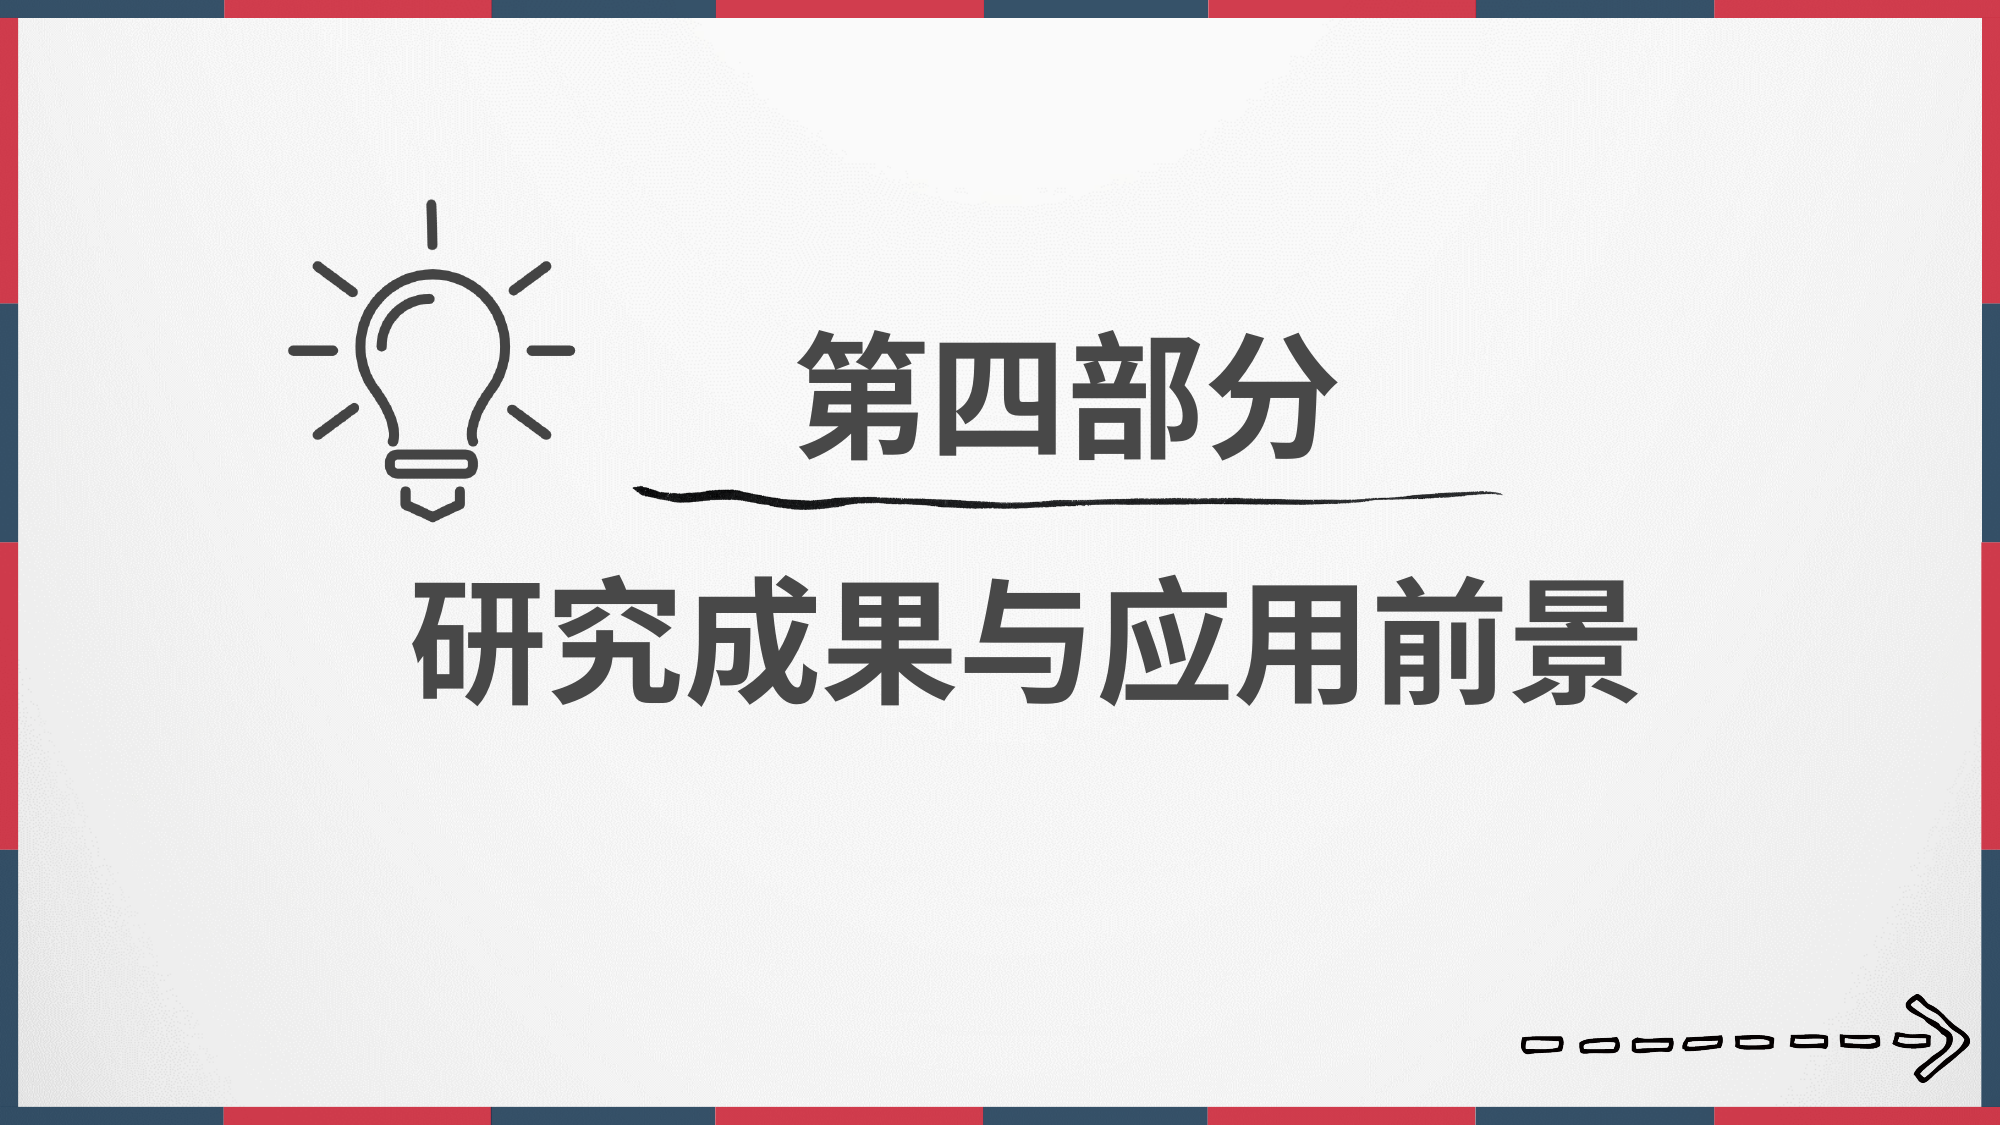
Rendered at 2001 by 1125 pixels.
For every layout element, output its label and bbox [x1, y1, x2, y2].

text_box [0, 0, 2000, 1125]
picture [632, 485, 1503, 510]
